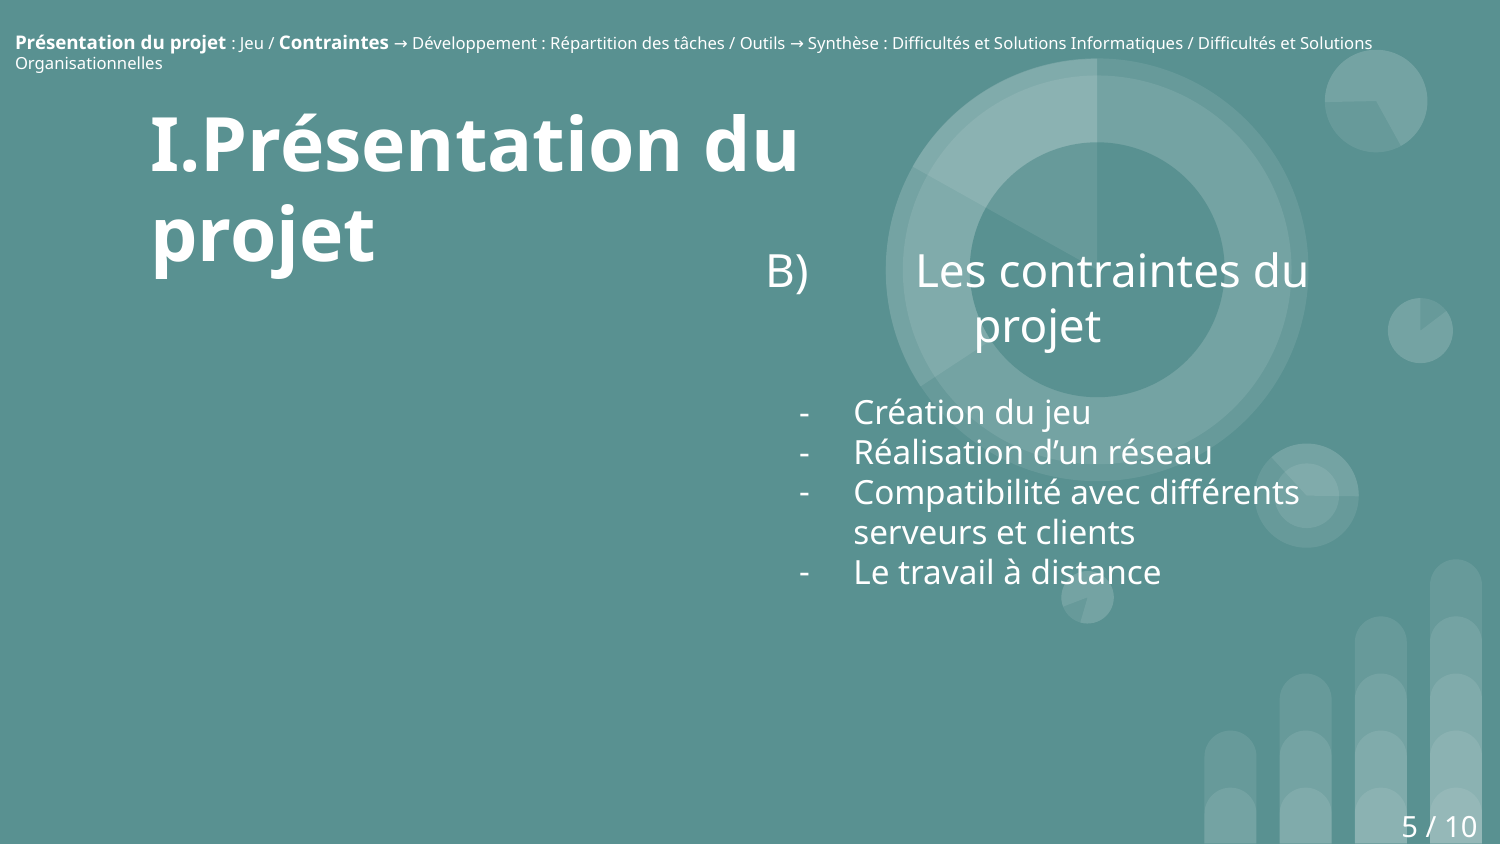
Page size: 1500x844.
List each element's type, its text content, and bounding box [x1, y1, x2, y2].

text_box 5 / 10 [1386, 792, 1500, 844]
subtitle B) Les contraintes du projet Création du jeu Réalisation d’un réseau Compatibilité avec différents serveurs et clients Le travail à distance [688, 226, 1387, 341]
text_box Présentation du projet : Jeu / Contraintes → Développement : Répartition des tâches / Outils → Synthèse : Difficultés et Solutions Informatiques / Difficultés et Solutions Organisationnelles [0, 15, 1492, 56]
title I.Présentation du projet [135, 56, 834, 341]
